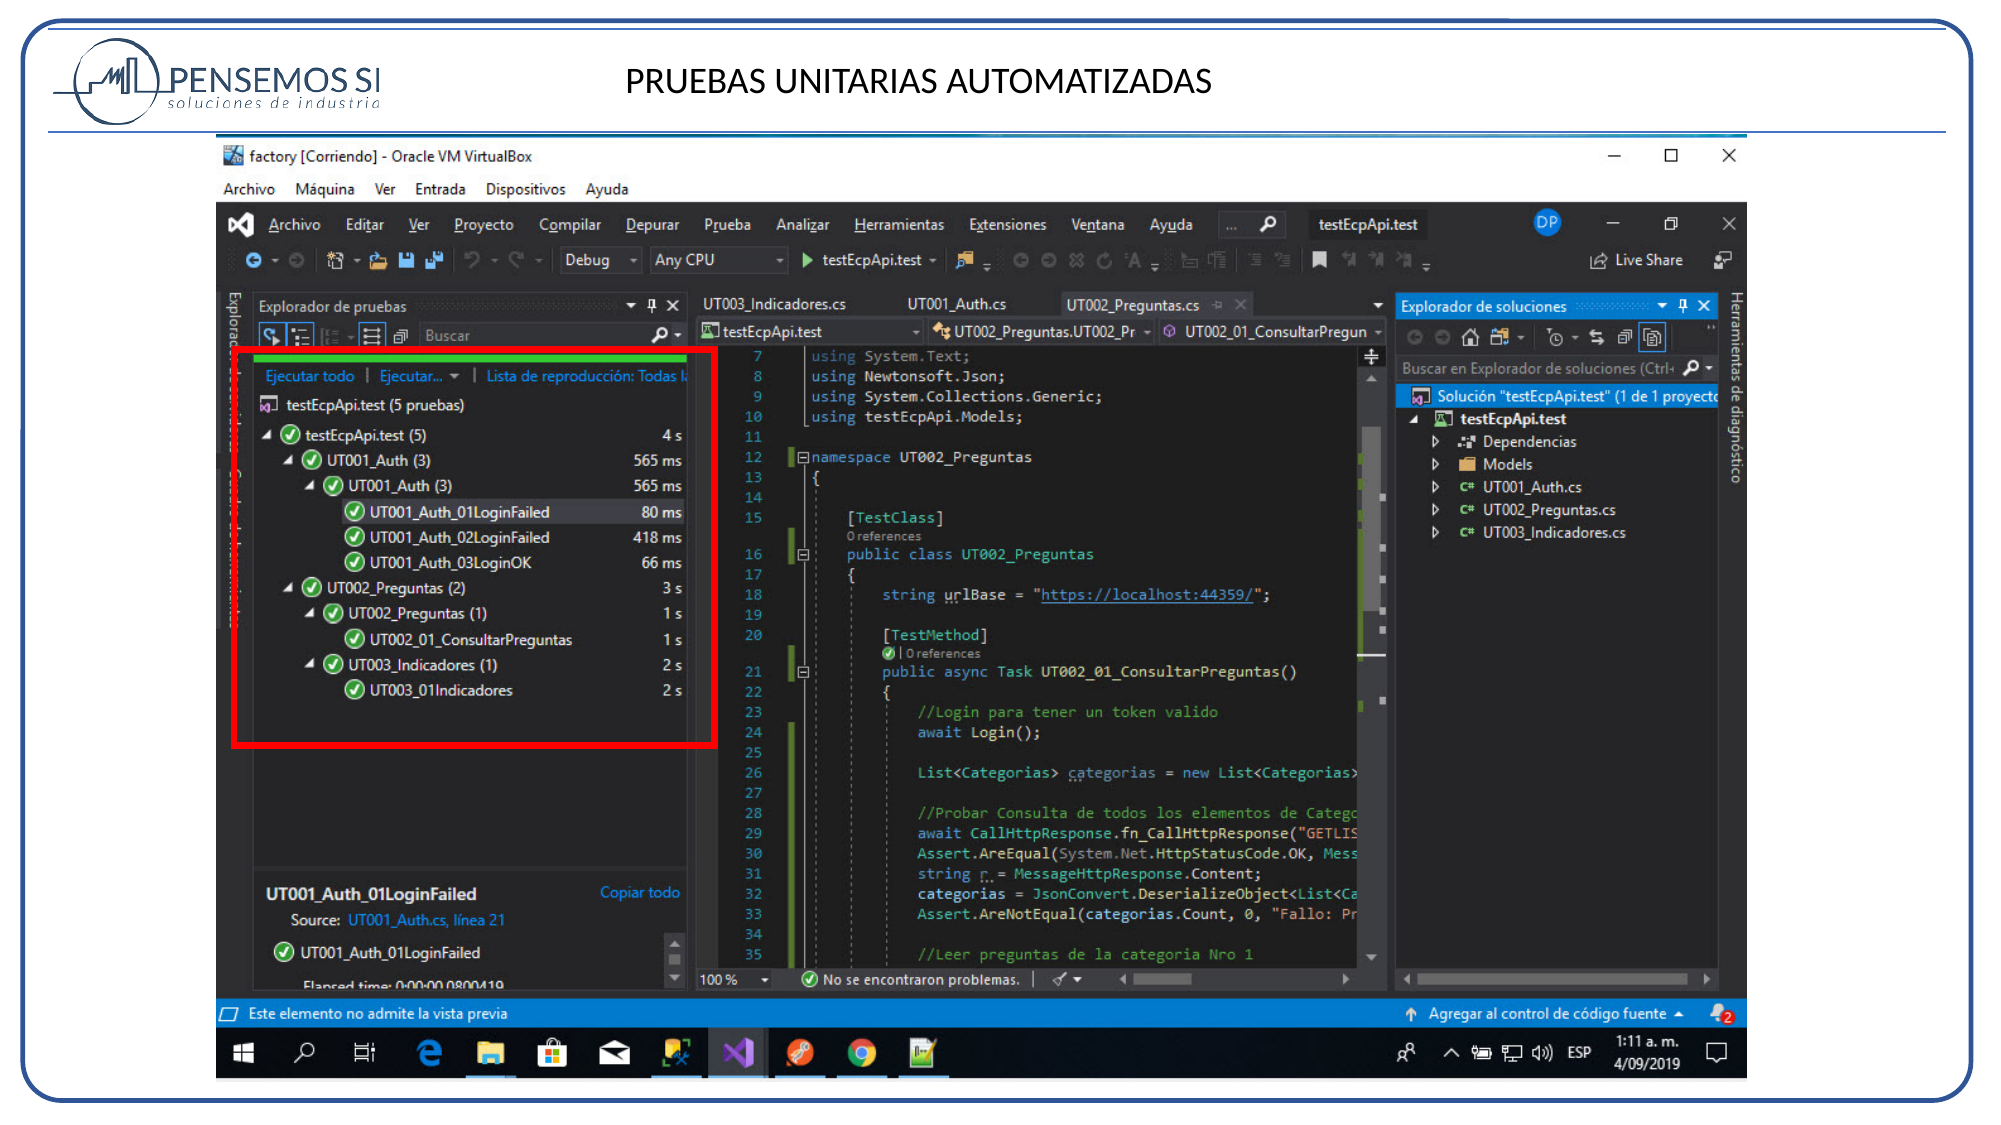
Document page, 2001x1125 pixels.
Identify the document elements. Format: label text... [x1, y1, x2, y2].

picture [216, 134, 1747, 1082]
text_box [21, 19, 1972, 1102]
text_box PRUEBAS UNITARIAS AUTOMATIZADAS [610, 48, 1228, 109]
picture [53, 38, 379, 125]
